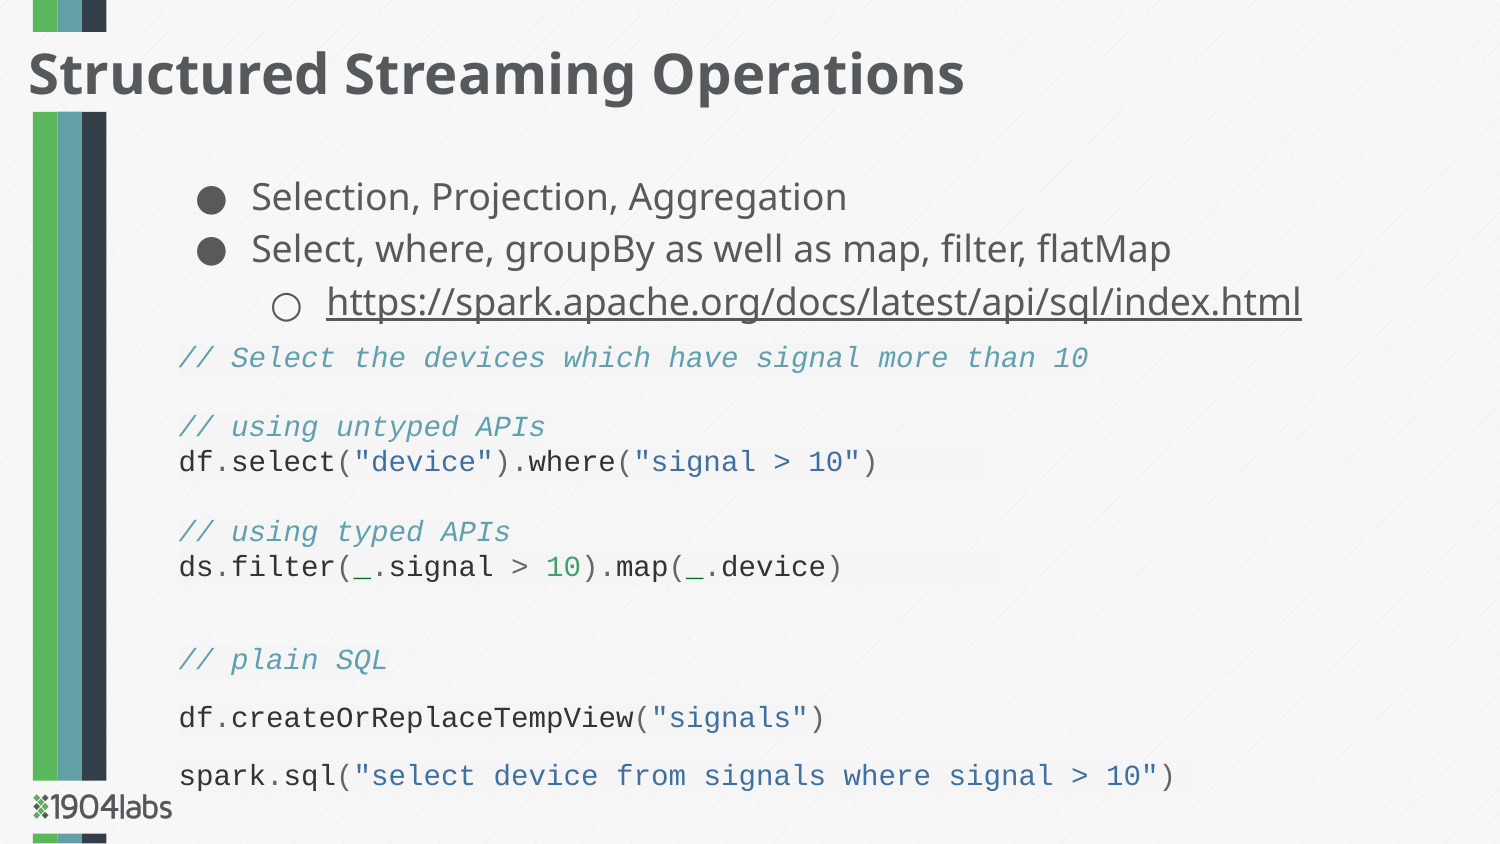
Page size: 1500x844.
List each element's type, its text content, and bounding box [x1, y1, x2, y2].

text_box Selection, Projection, Aggregation Select, where, groupBy as well as map, filter, flatMap https://spark.apache.org/docs/latest/api/sql/index.html [160, 151, 1409, 748]
text_box // Select the devices which have signal more than 10 // using untyped APIs df.select("device").where("signal > 10") // using typed APIs ds.filter(_.signal > 10).map(_.device) // plain SQL df.createOrReplaceTempView("signals") spark.sql("select device from signals where signal > 10") [163, 322, 1407, 789]
picture [0, 0, 1500, 844]
text_box Structured Streaming Operations [13, 32, 1285, 112]
